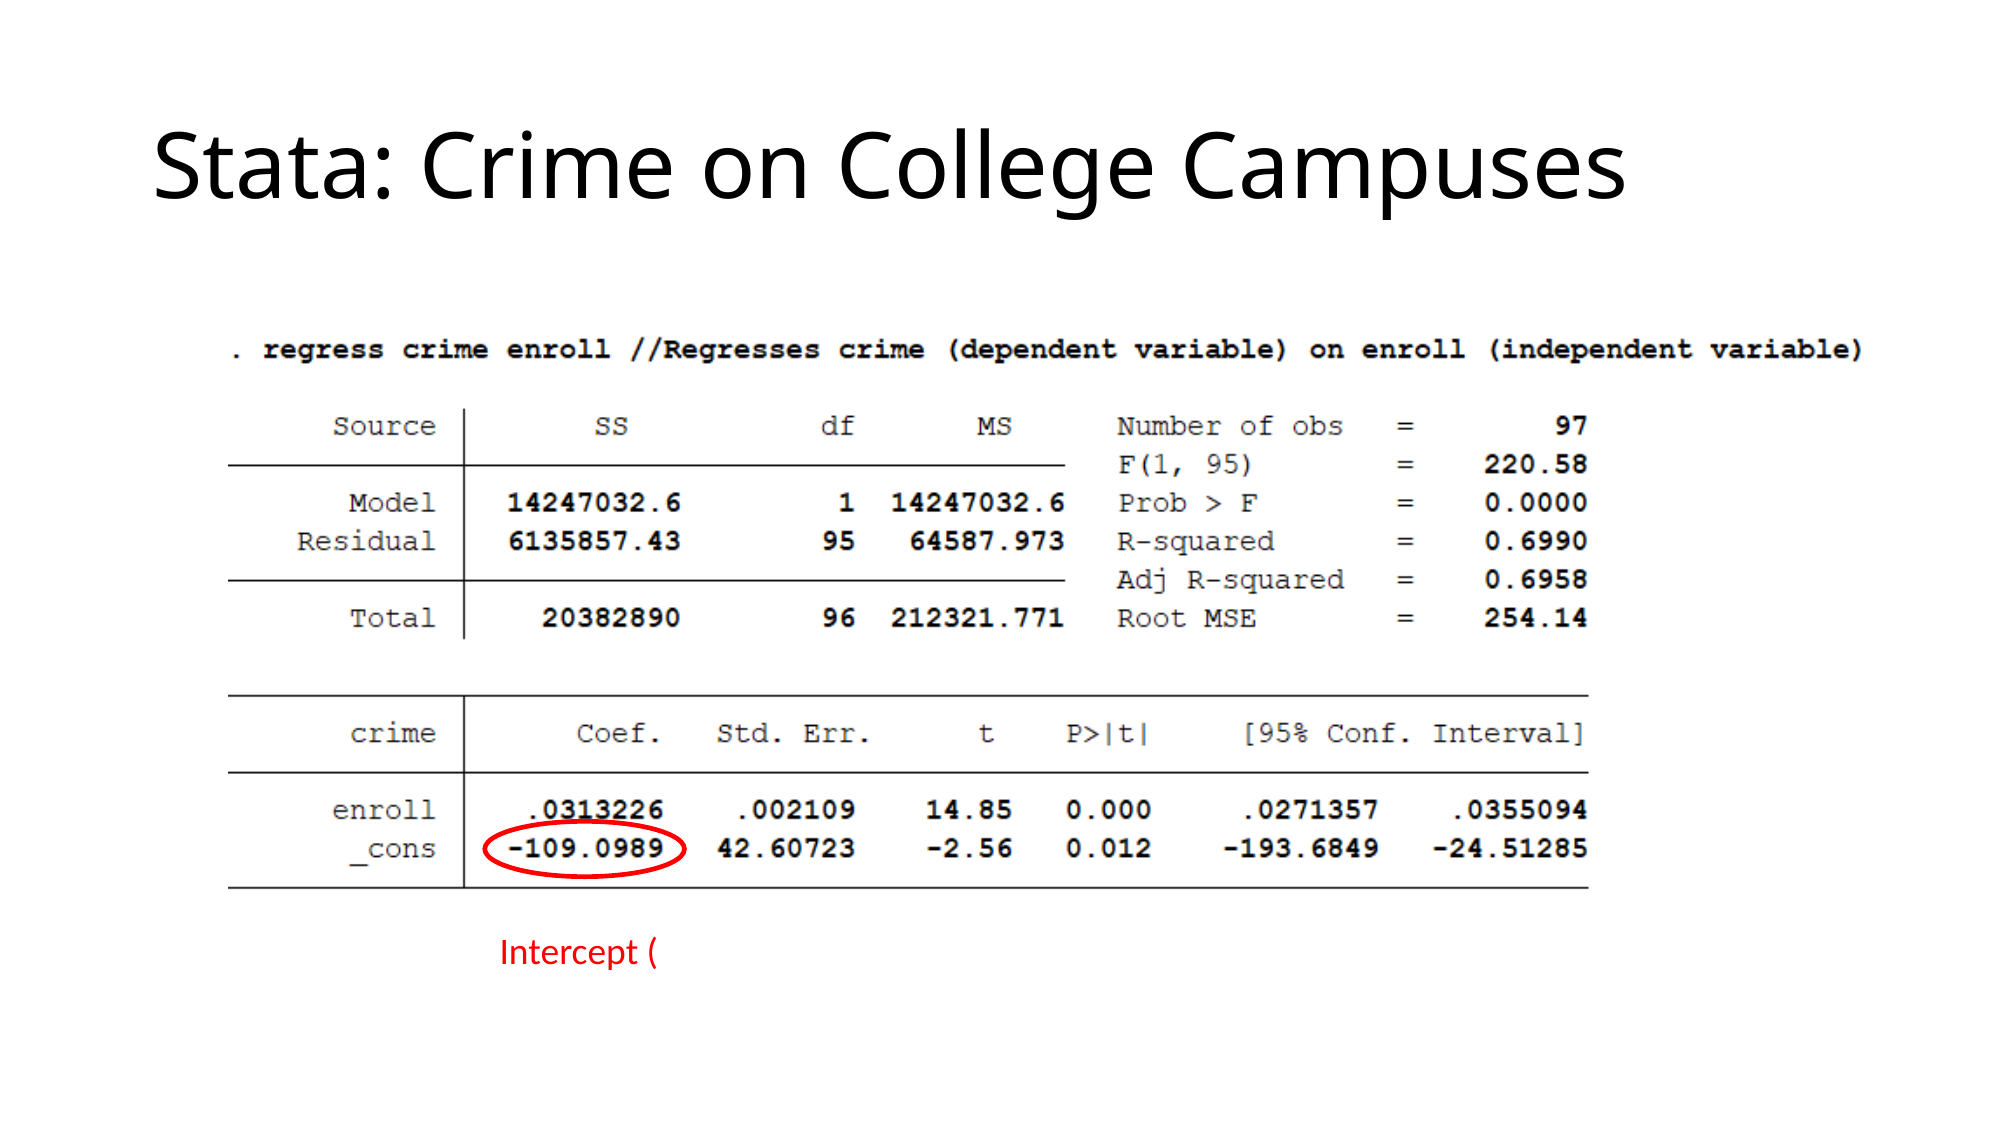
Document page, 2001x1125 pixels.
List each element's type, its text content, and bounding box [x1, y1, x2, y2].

title Stata: Crime on College Campuses [137, 59, 1863, 278]
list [228, 320, 1882, 938]
